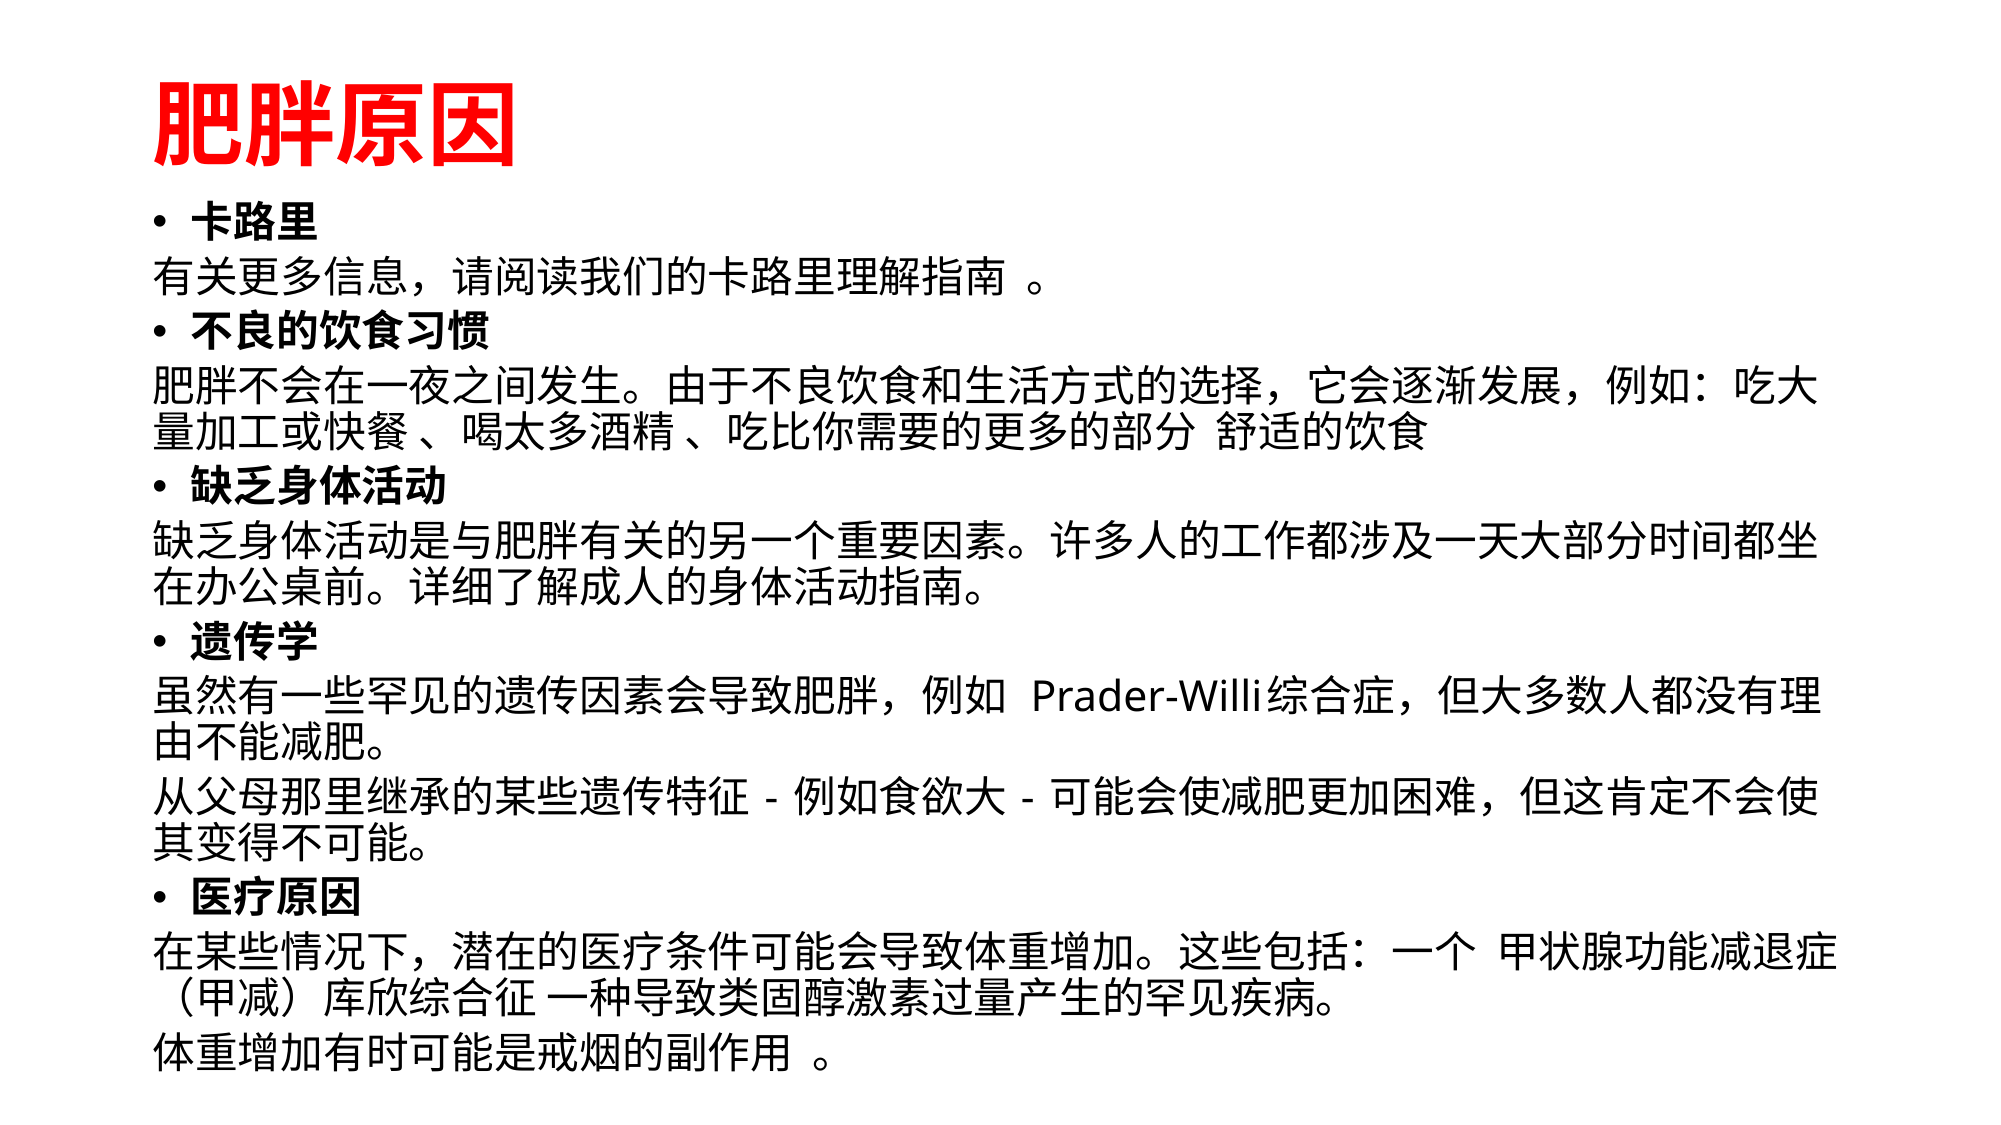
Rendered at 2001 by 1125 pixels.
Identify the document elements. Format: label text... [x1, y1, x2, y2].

list 卡路里 有关更多信息，请阅读我们的卡路里理解指南 。 不良的饮食习惯 肥胖不会在一夜之间发生。由于不良饮食和生活方式的选择，它会逐渐发展，例如：吃大量加工或快餐 、喝太多酒精 、吃比你需要的更多的部分 舒适的饮食 缺乏身体活动 缺乏身体活动是与肥胖有关的另一个重要因素。许多人的工作都涉及一天大部分时间都坐在办公桌前。详细了解成人的身体活动指南。 遗传学 虽然有一些罕见的遗传因素会导致肥胖，例如 Prader-Willi综合症，但大多数人都没有理由不能减肥。 从父母那里继承的某些遗传特征 - 例如食欲大 - 可能会使减肥更加困难，但这肯定不会使其变得不可能。 医疗原因 在某些情况下，潜在的医疗条件可能会导致体重增加。这些包括：一个 甲状腺功能减退症（甲减）库欣综合征 一种导致类固醇激素过量产生的罕见疾病。 体重增加有时可能是戒烟的副作用 。 [137, 193, 1863, 1100]
title 肥胖原因 [137, 59, 1863, 193]
